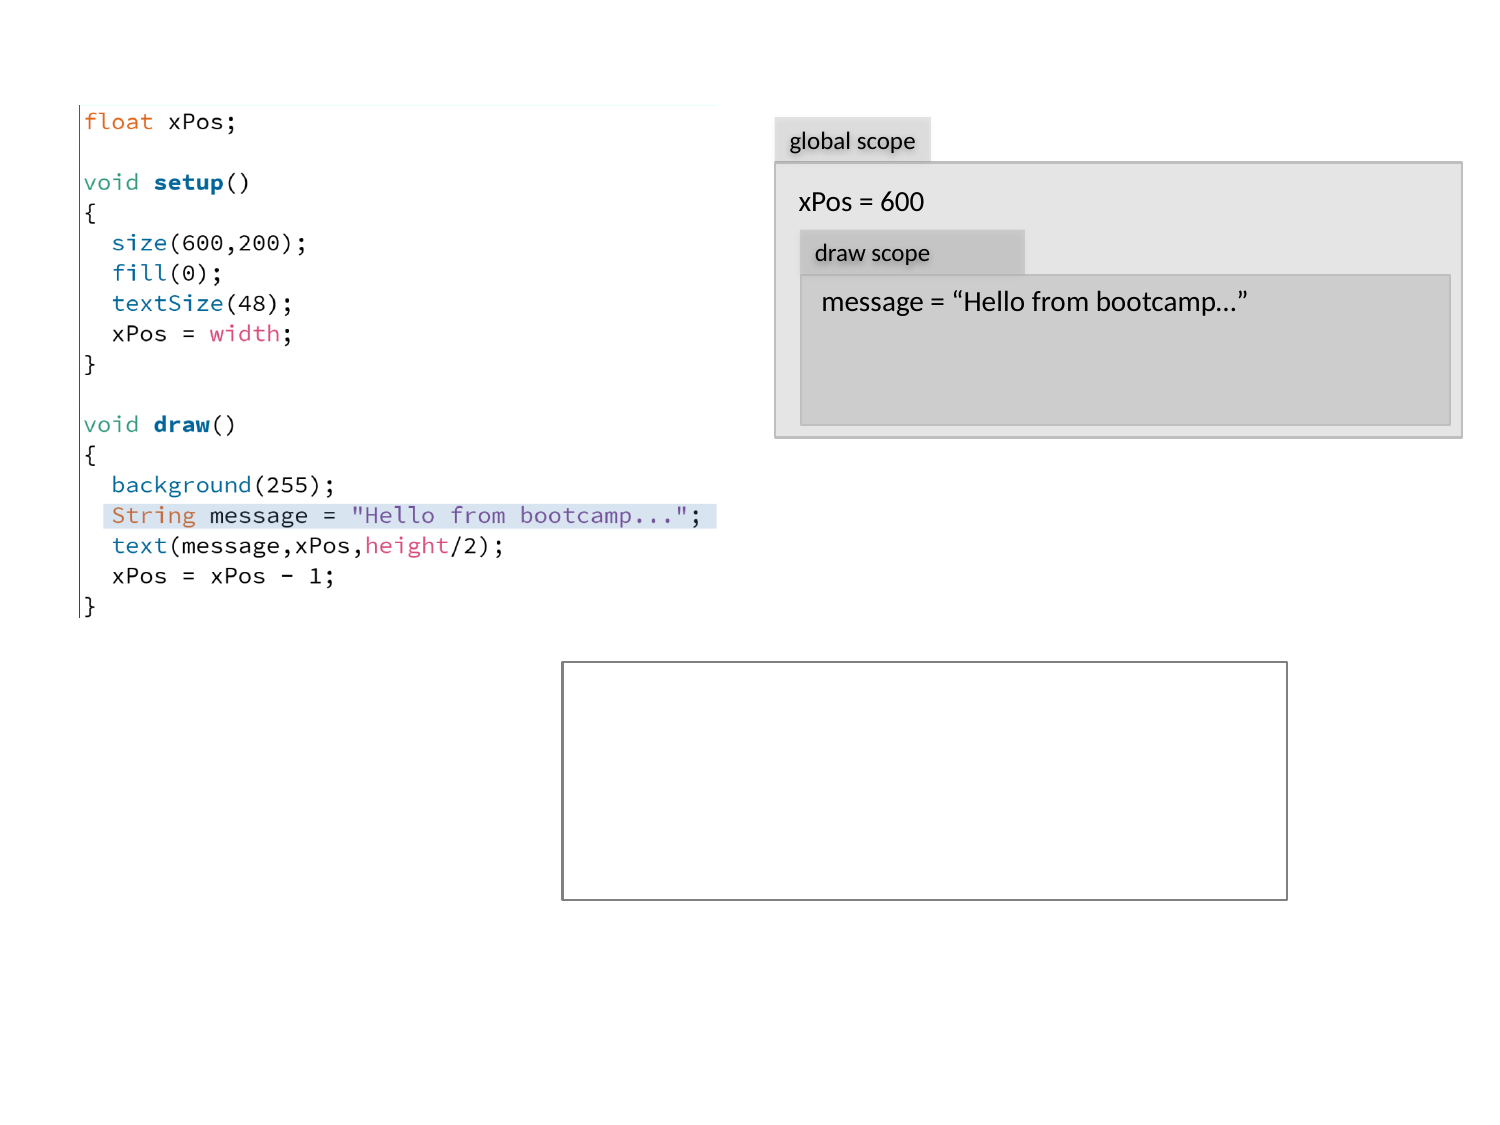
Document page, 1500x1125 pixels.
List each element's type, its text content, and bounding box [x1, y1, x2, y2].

text_box global scope [774, 116, 932, 162]
text_box xPos = 600 [783, 174, 940, 225]
picture [79, 105, 717, 618]
text_box message = “Hello from bootcamp…” [806, 274, 1264, 325]
text_box [799, 273, 1452, 427]
text_box [560, 660, 1290, 902]
text_box draw scope [799, 229, 1026, 275]
text_box [773, 160, 1464, 440]
